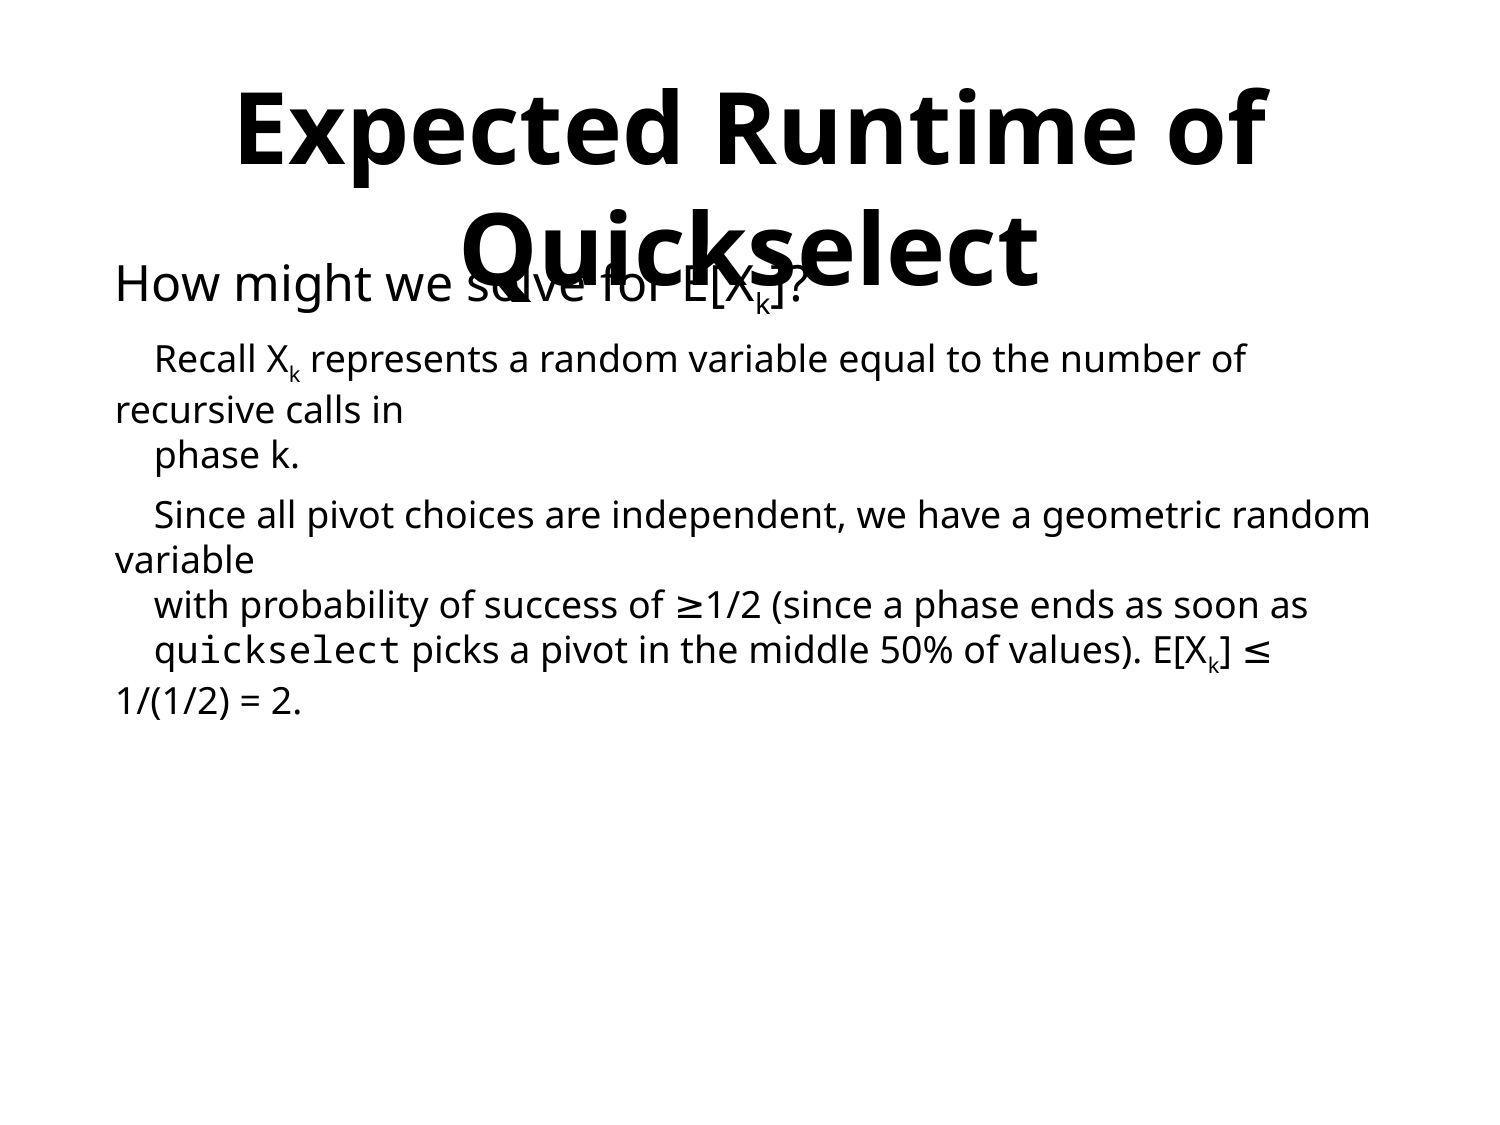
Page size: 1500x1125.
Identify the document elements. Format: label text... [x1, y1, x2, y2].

text_box How might we solve for E[Xk]? Recall Xk represents a random variable equal to the number of recursive calls in phase k. Since all pivot choices are independent, we have a geometric random variable with probability of success of ≥1/2 (since a phase ends as soon as quickselect picks a pivot in the middle 50% of values). E[Xk] ≤ 1/(1/2) = 2. [99, 236, 1400, 1125]
subtitle Expected Runtime of Quickselect [0, 50, 1500, 237]
